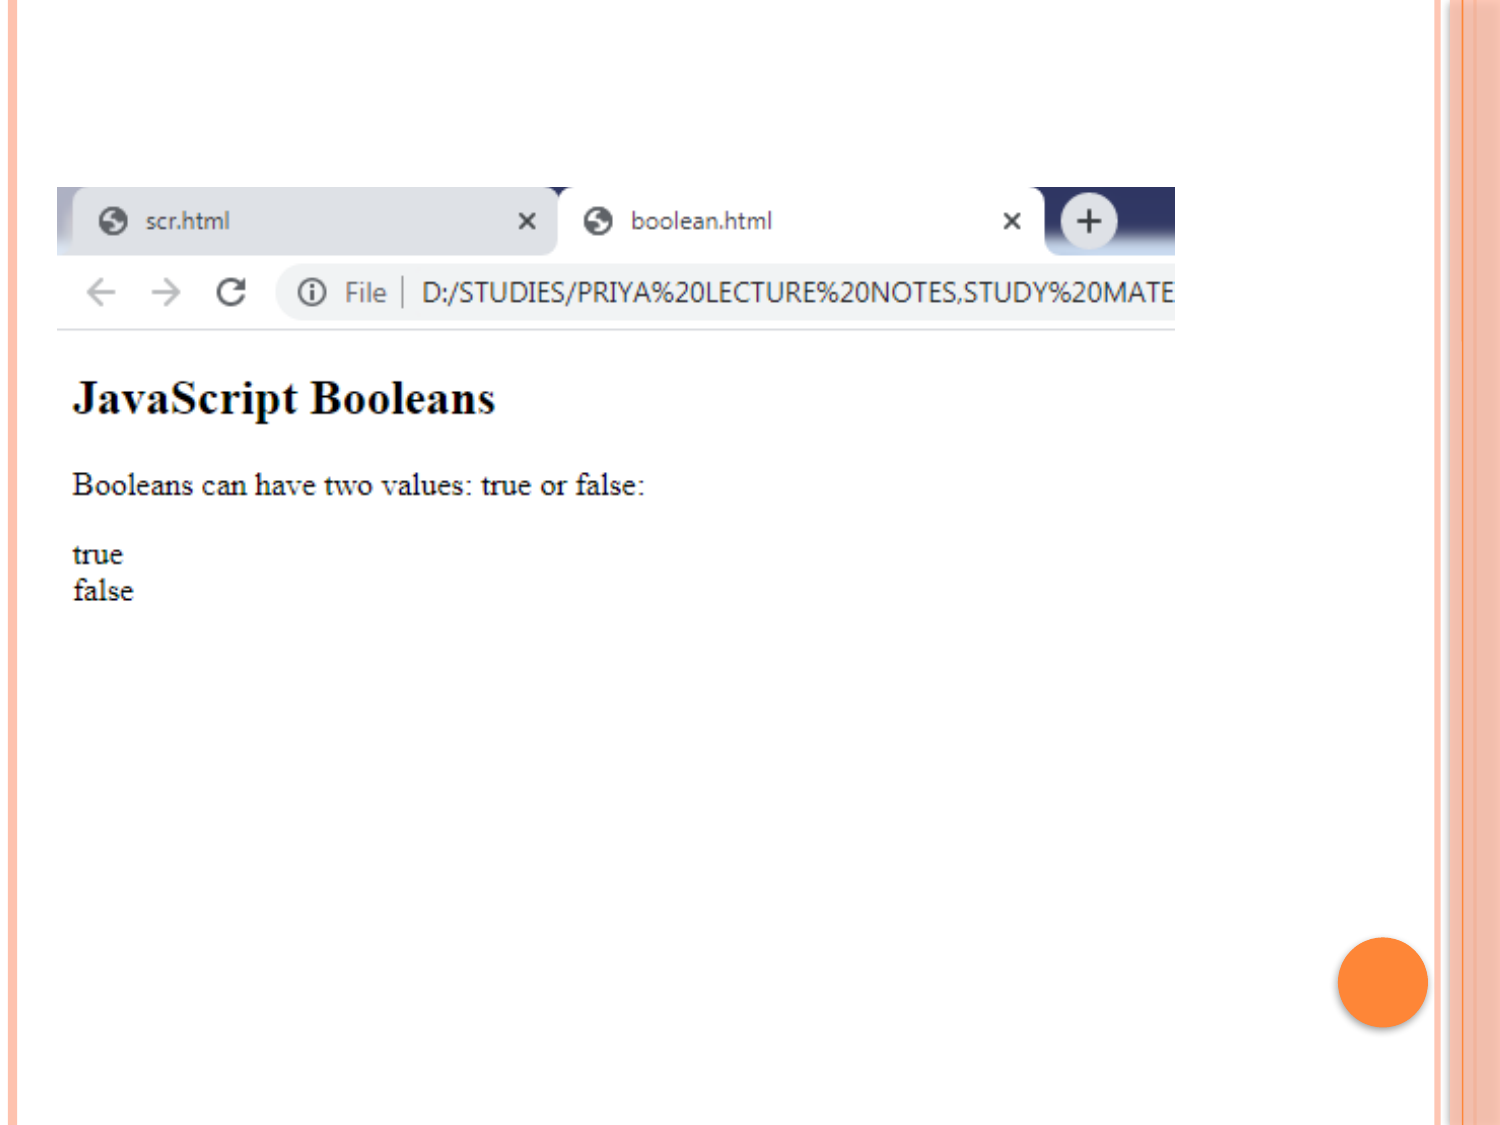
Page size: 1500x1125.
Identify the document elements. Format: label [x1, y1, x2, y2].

list [56, 186, 1175, 738]
